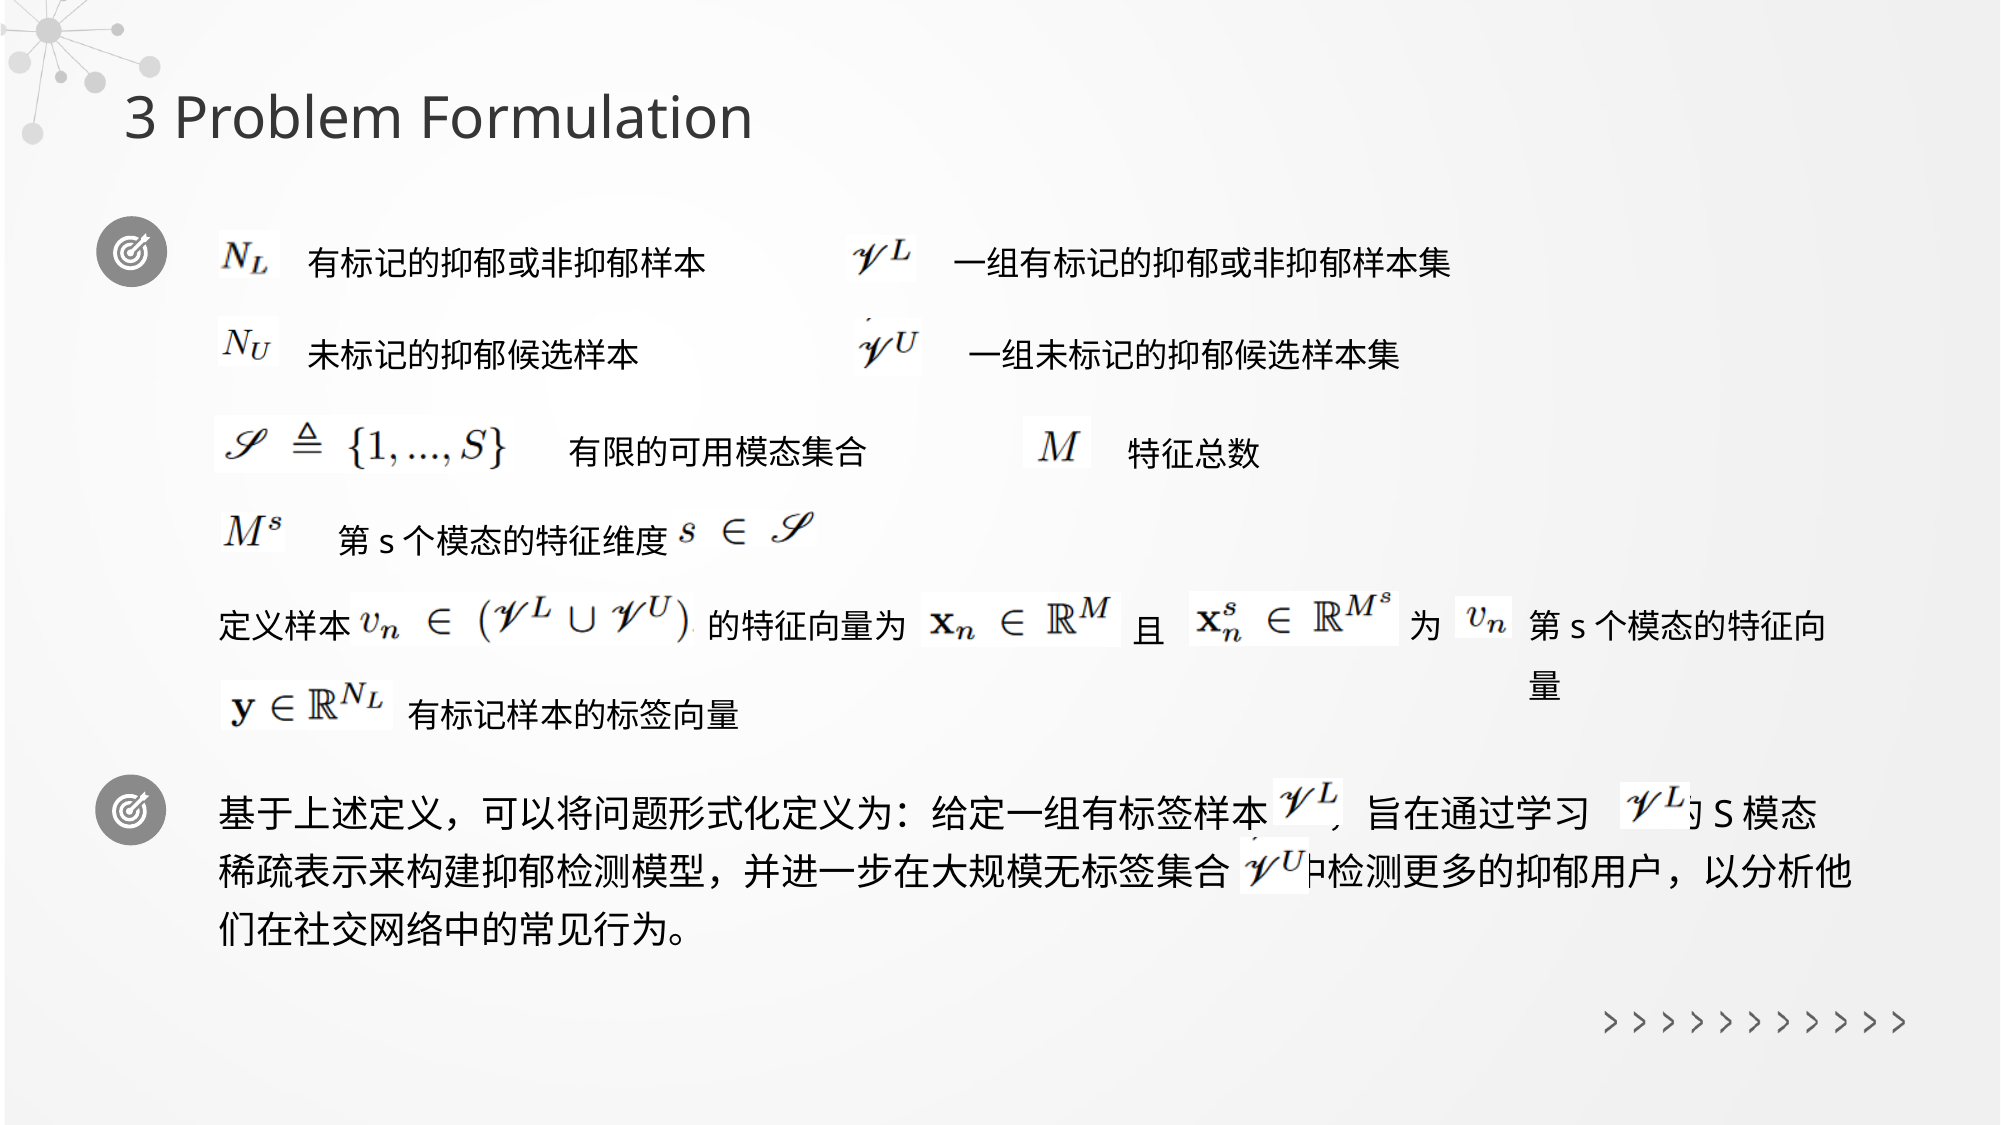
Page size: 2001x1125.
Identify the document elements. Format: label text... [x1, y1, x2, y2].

text_box [95, 215, 169, 289]
text_box 一组未标记的抑郁候选样本集 [953, 306, 1470, 382]
text_box 为 [1394, 577, 1465, 653]
text_box 的特征向量为 [693, 578, 942, 653]
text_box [203, 768, 1869, 956]
text_box [126, 233, 151, 257]
text_box 特征总数 [1113, 405, 1321, 480]
picture [1, 0, 2001, 1125]
text_box 第s个模态的特征维度 [322, 492, 704, 568]
text_box [112, 794, 147, 829]
text_box 有标记样本的标签向量 [392, 666, 766, 742]
text_box [125, 791, 150, 815]
text_box 未标记的抑郁候选样本 [293, 306, 743, 382]
text_box 第s个模态的特征向量 [1514, 578, 1862, 713]
text_box 有限的可用模态集合 [554, 404, 935, 479]
text_box [113, 235, 148, 271]
text_box 定义样本 [203, 578, 412, 653]
text_box 有标记的抑郁或非抑郁样本 [293, 214, 743, 290]
text_box [94, 773, 168, 847]
text_box 且 [1117, 582, 1189, 657]
text_box 一组有标记的抑郁或非抑郁样本集 [938, 214, 1512, 290]
text_box 3 Problem Formulation [109, 72, 908, 158]
